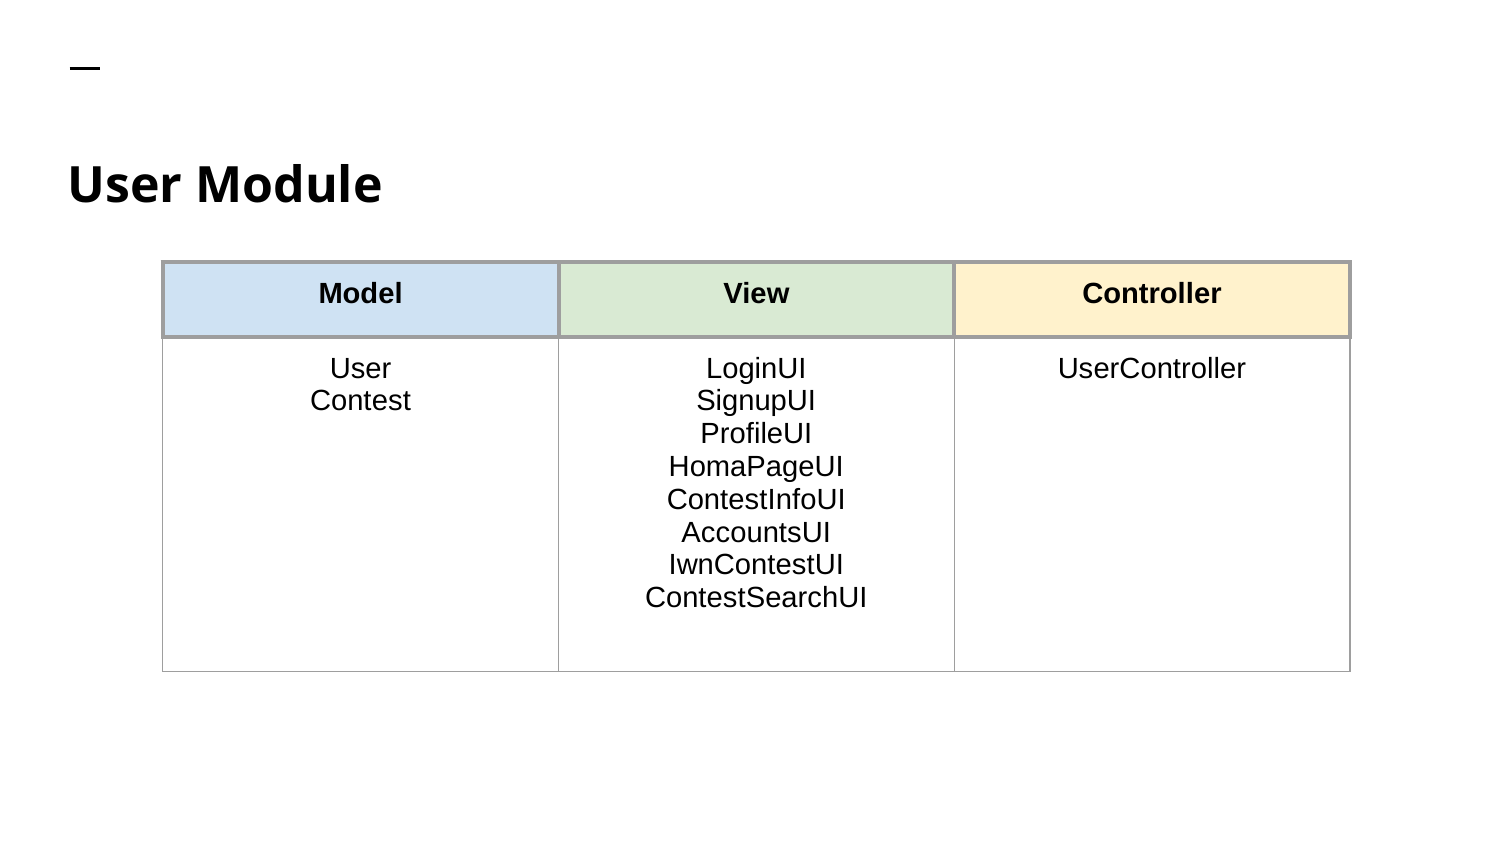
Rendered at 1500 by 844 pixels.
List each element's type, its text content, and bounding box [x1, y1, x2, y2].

table_header Model [165, 264, 557, 335]
title User Module [52, 103, 514, 228]
table_cell LoginUI SignupUI ProfileUI HomaPageUI ContestInfoUI AccountsUI IwnContestUI ContestSearchUI [559, 339, 954, 671]
table_header View [561, 264, 952, 335]
table_cell User Contest [163, 339, 558, 671]
table_header Controller [956, 264, 1348, 335]
table_cell UserController [955, 339, 1349, 671]
